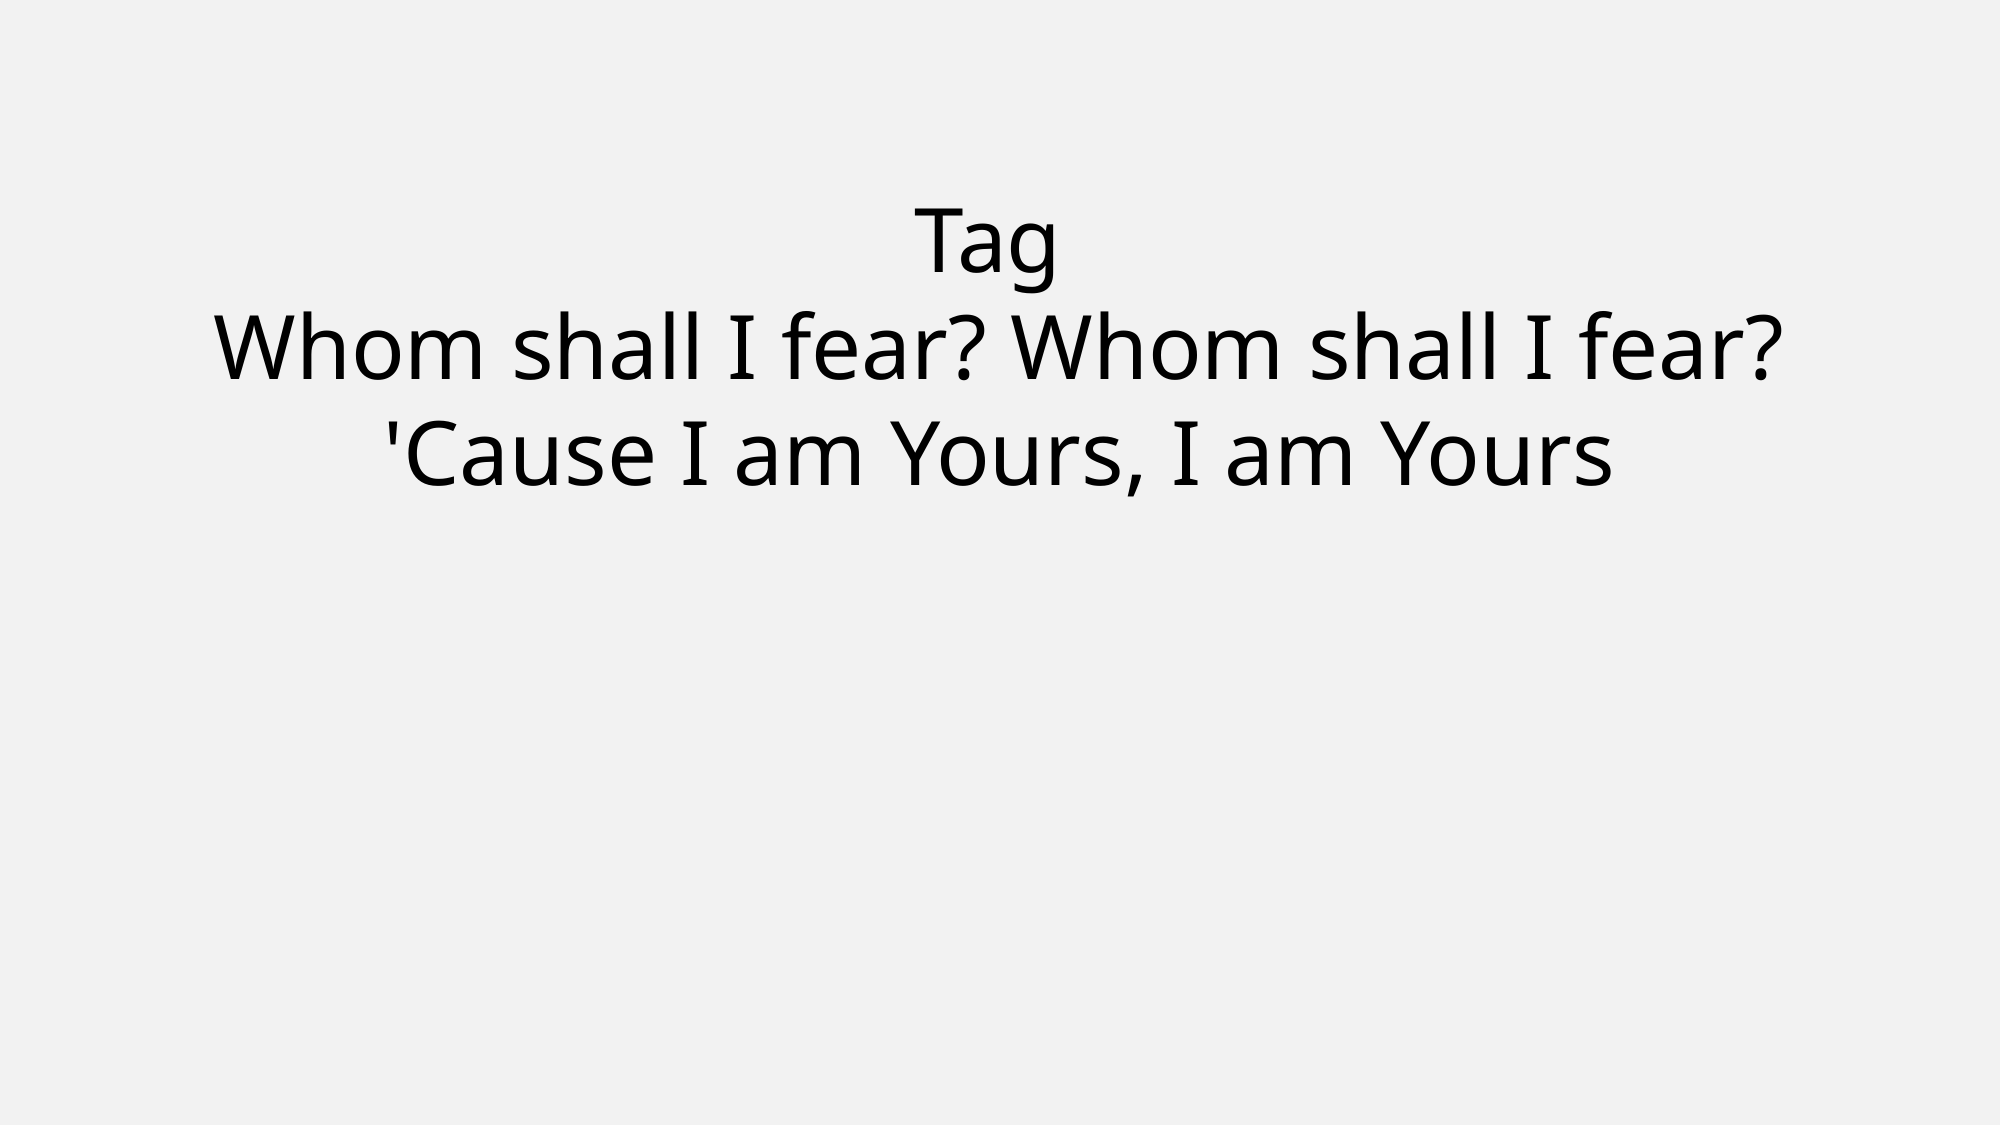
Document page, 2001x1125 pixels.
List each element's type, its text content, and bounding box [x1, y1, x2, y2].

text_box Tag Whom shall I fear? Whom shall I fear? 'Cause I am Yours, I am Yours [99, 71, 1901, 723]
